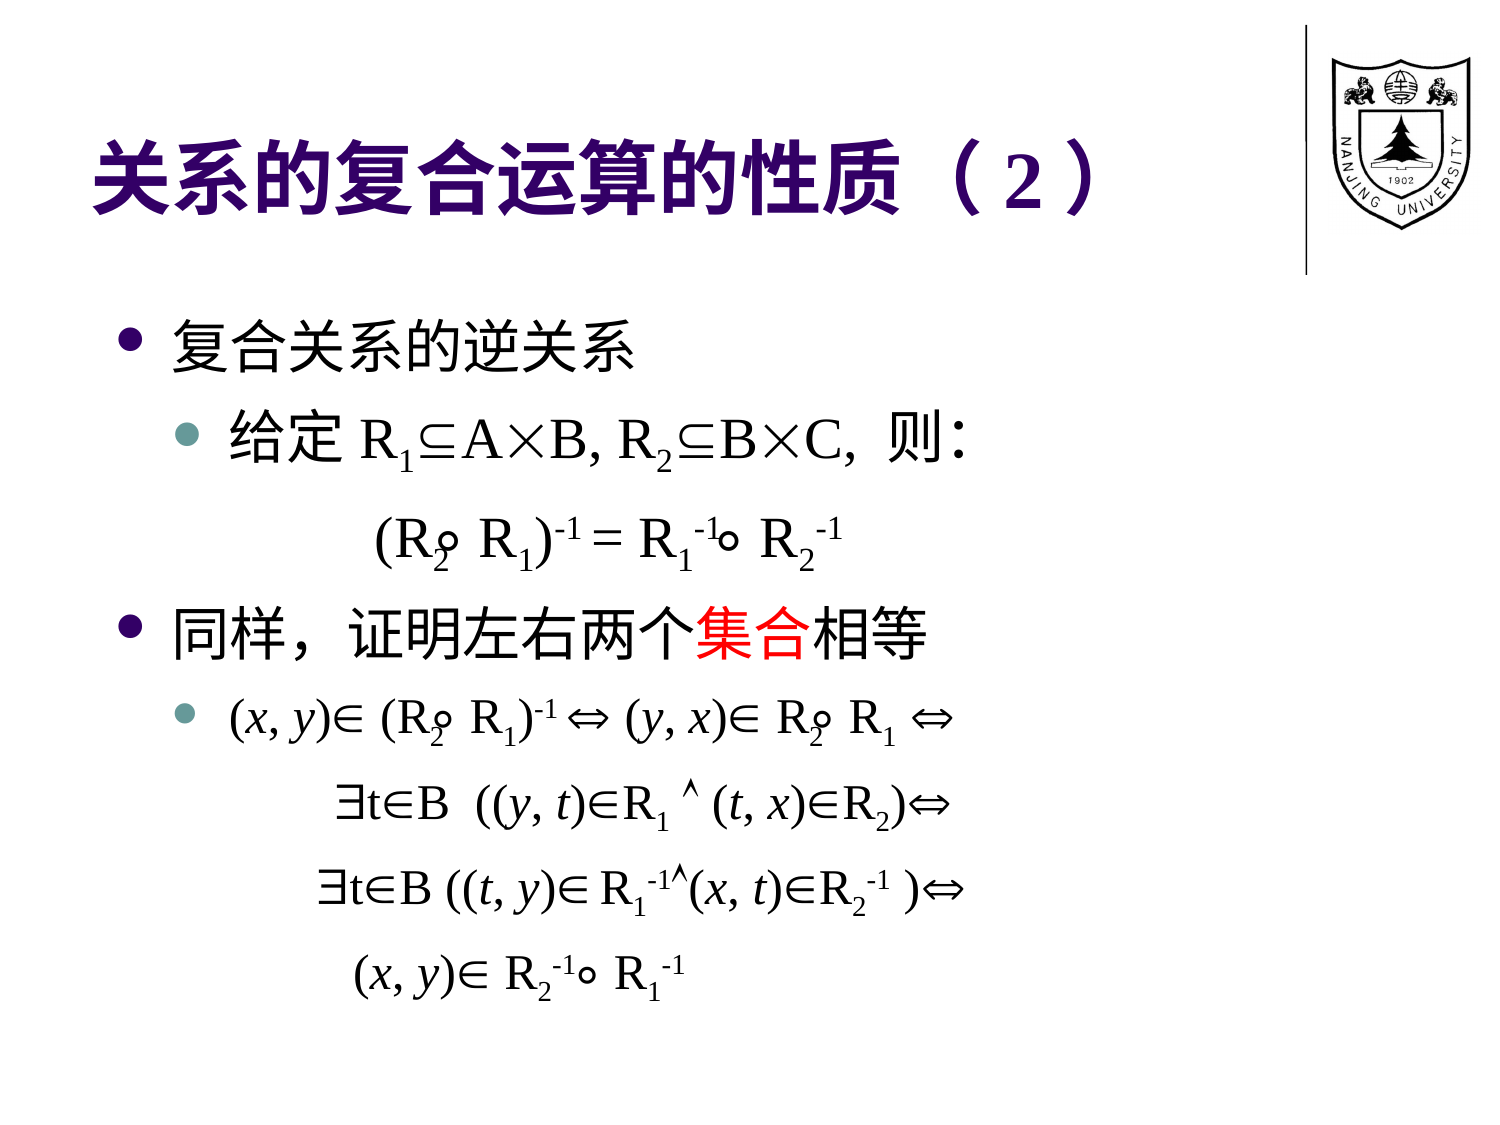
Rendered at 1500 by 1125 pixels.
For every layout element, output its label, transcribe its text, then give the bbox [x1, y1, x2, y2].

picture [1328, 51, 1481, 235]
title 关系的复合运算的性质（2） [75, 20, 1313, 233]
list 复合关系的逆关系 给定R1AB, R2BC, 则： (R2 ⃘ R1)-1 = R1-1 ⃘ R2-1 同样，证明左右两个集合相等 (x, y) (R2 ⃘ R1)-1  (y, x) R2 ⃘ R1  tB ((y, t)R1  (t, x)R2) tB ((t, y) R1-1(x, t)R2-1 ) (x, y) R2-1 ⃘ R1-1 [100, 302, 1447, 1036]
